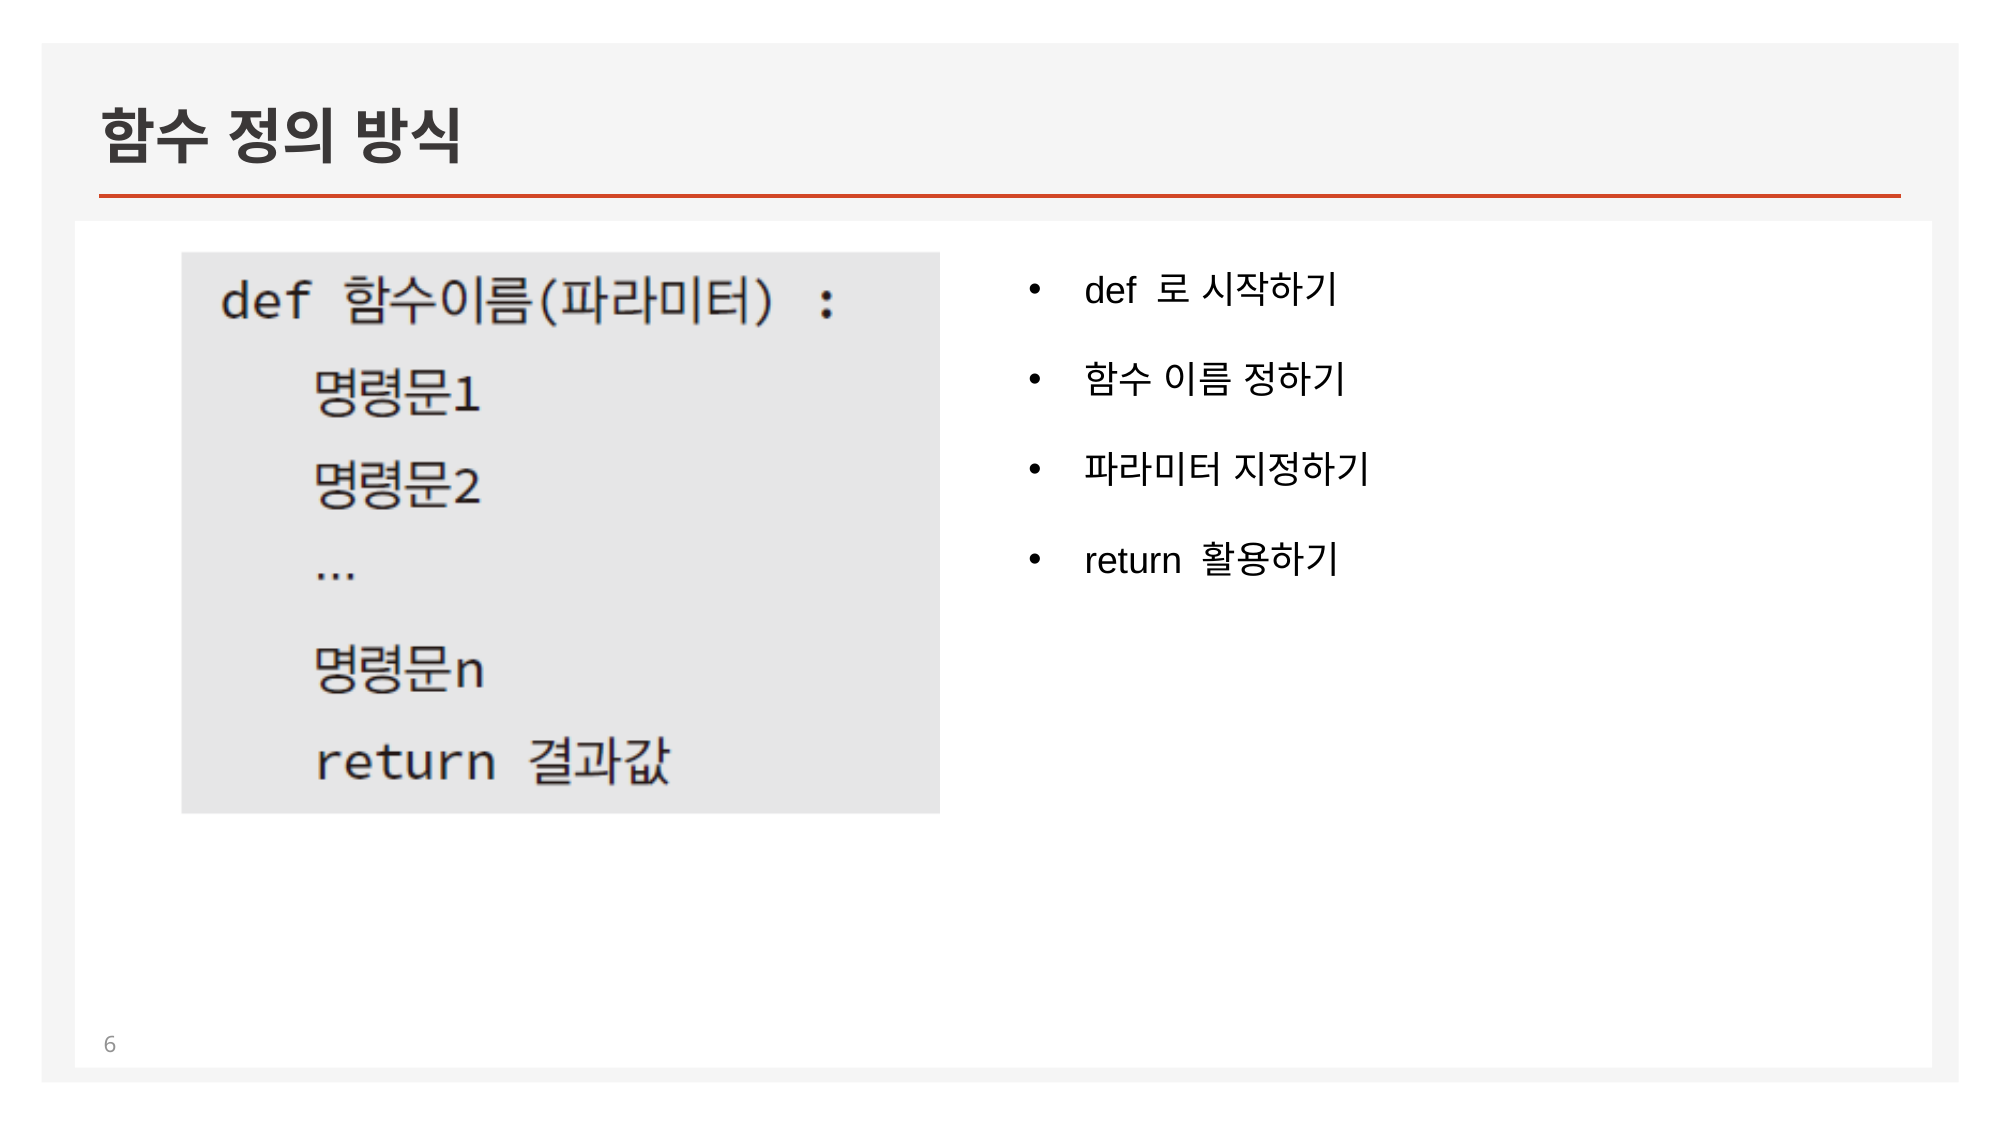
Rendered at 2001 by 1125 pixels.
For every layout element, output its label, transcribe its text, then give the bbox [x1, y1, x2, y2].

title 함수 정의 방식 [85, 73, 1465, 179]
text_box def 로 시작하기 함수 이름 정하기 파라미터 지정하기 return 활용하기 [1013, 258, 1397, 589]
picture [165, 242, 940, 827]
slide_number 6 [88, 1015, 626, 1075]
